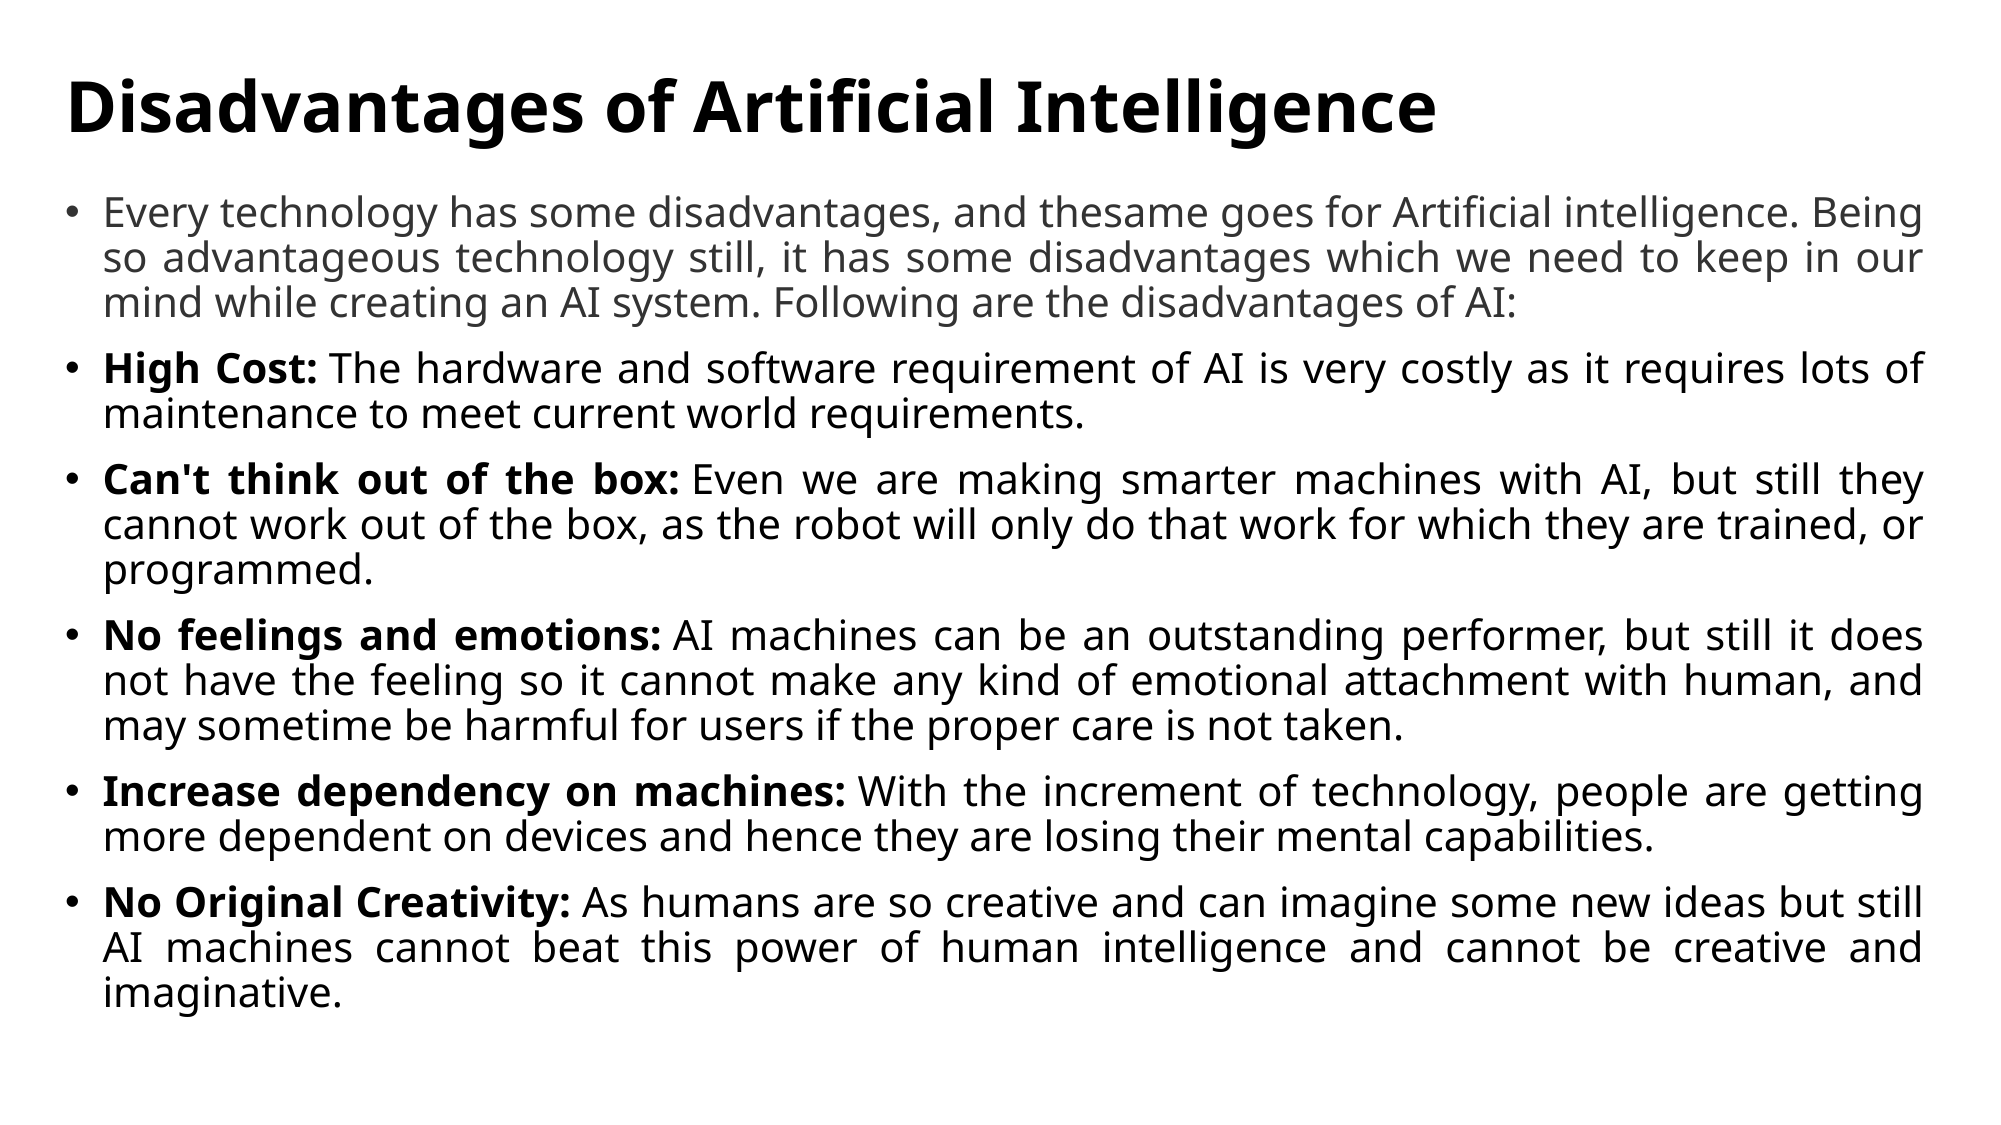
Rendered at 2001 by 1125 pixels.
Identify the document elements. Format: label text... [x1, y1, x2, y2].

list Every technology has some disadvantages, and thesame goes for Artificial intelligence. Being so advantageous technology still, it has some disadvantages which we need to keep in our mind while creating an AI system. Following are the disadvantages of AI: High Cost: The hardware and software requirement of AI is very costly as it requires lots of maintenance to meet current world requirements. Can't think out of the box: Even we are making smarter machines with AI, but still they cannot work out of the box, as the robot will only do that work for which they are trained, or programmed. No feelings and emotions: AI machines can be an outstanding performer, but still it does not have the feeling so it cannot make any kind of emotional attachment with human, and may sometime be harmful for users if the proper care is not taken. Increase dependency on machines: With the increment of technology, people are getting more dependent on devices and hence they are losing their mental capabilities. No Original Creativity: As humans are so creative and can imagine some new ideas but still AI machines cannot beat this power of human intelligence and cannot be creative and imaginative. [50, 183, 1940, 1084]
title Disadvantages of Artificial Intelligence [50, 64, 1940, 156]
